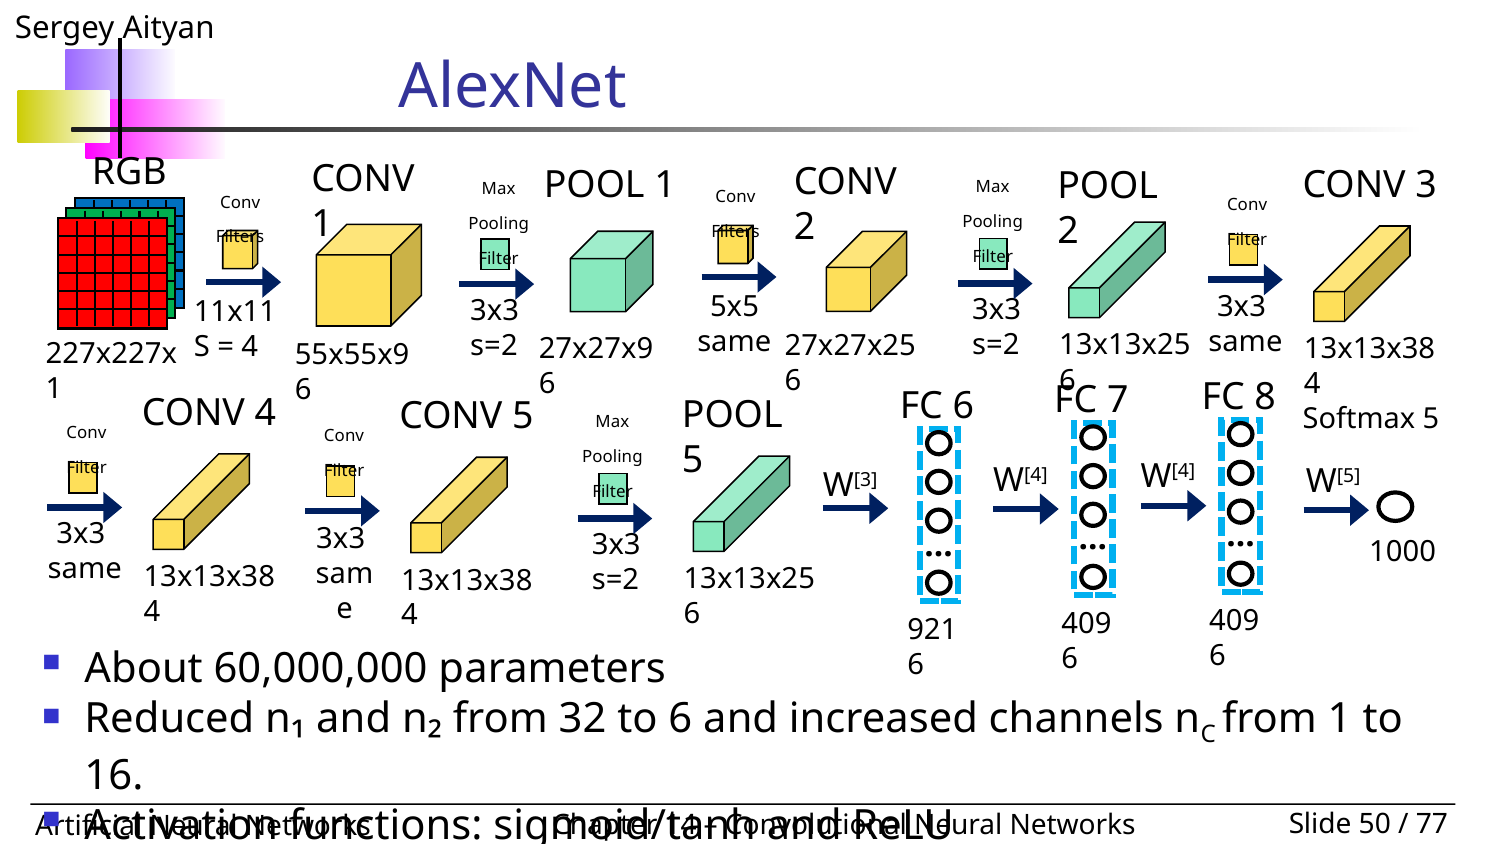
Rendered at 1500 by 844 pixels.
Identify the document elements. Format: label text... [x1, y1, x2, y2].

list About 60,000,000 parameters Reduced n₁ and n₂ from 32 to 6 and increased channels nC from 1 to 16. Activation functions: sigmoid/tanh and ReLU [27, 633, 1468, 766]
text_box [45, 146, 1455, 647]
title AlexNet [383, 46, 1332, 128]
